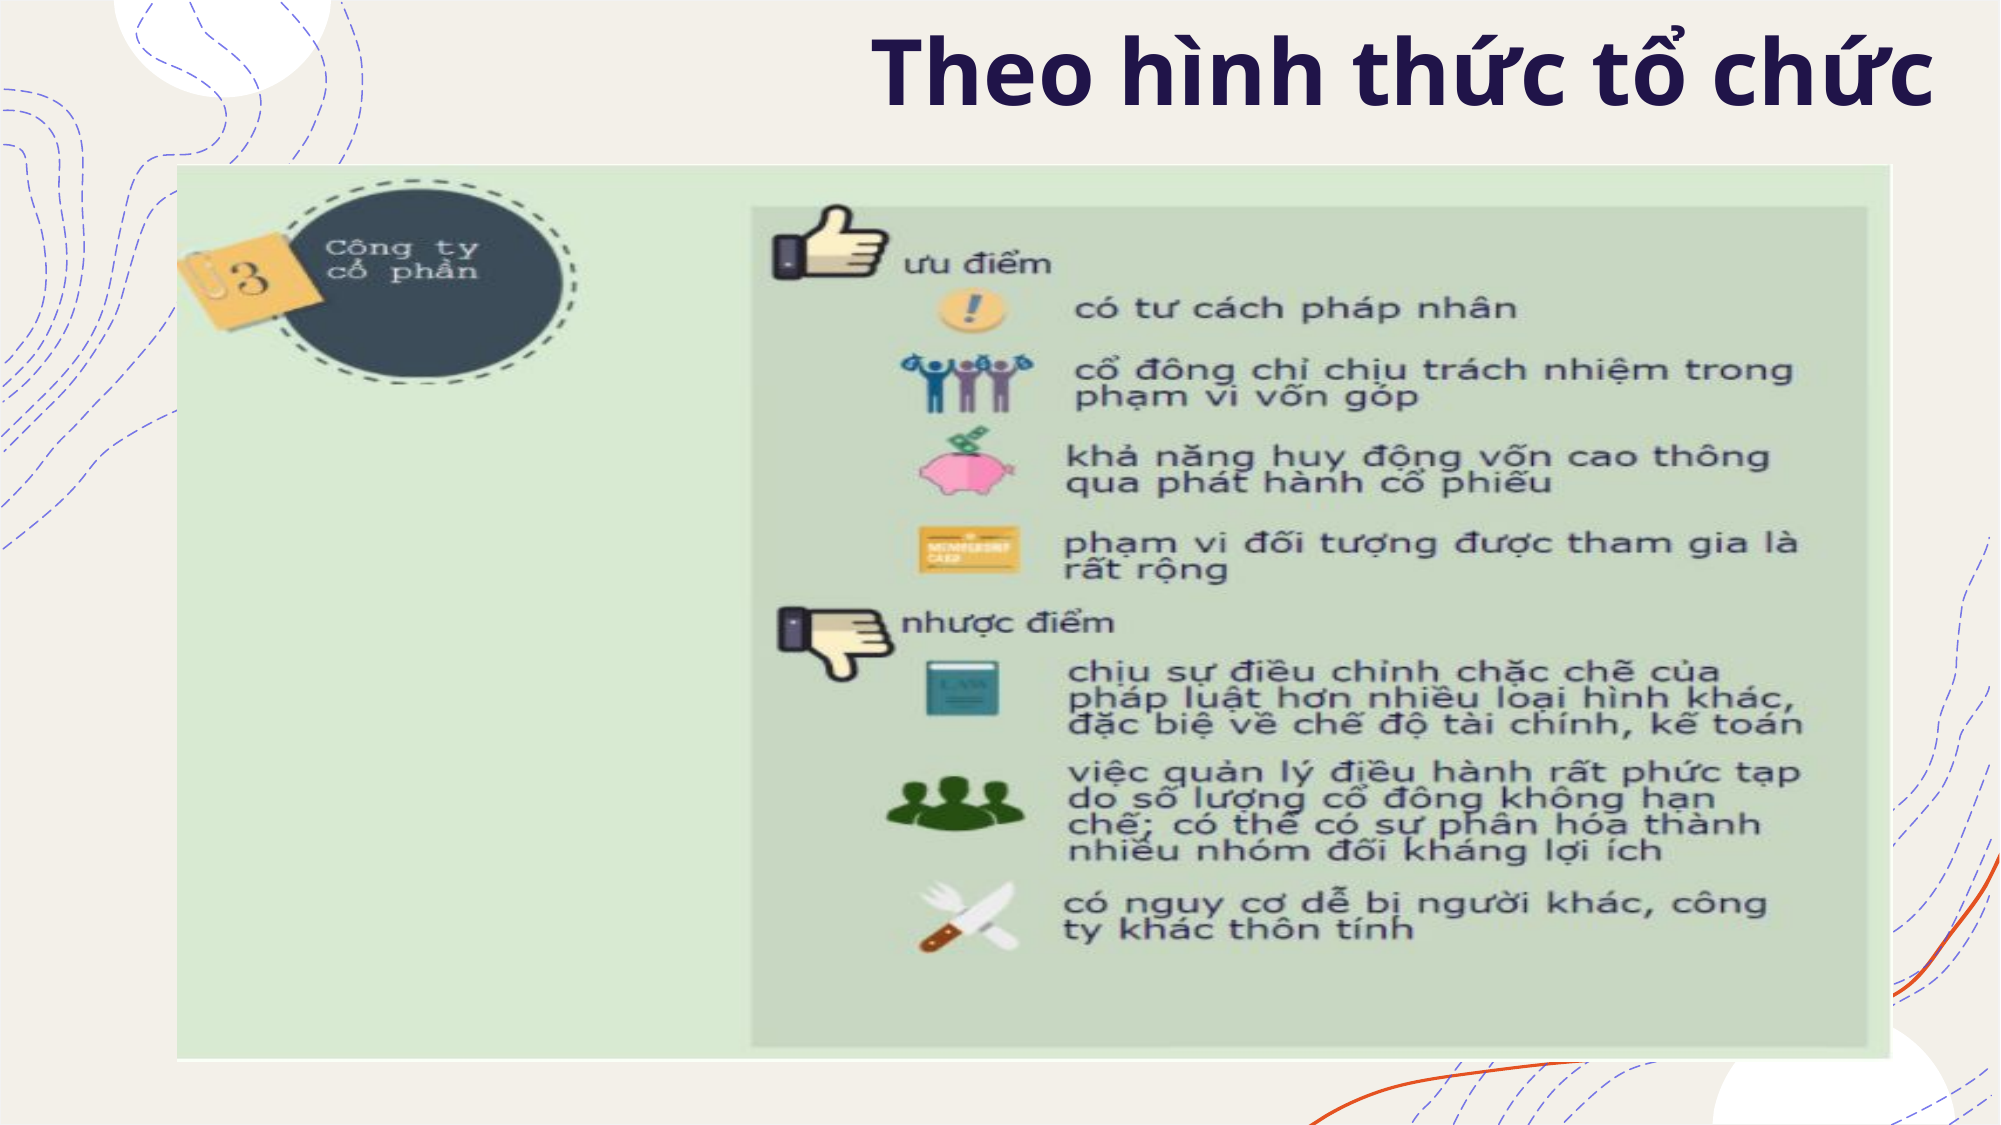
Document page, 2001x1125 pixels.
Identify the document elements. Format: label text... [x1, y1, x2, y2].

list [176, 163, 1893, 1062]
title Theo hình thức tổ chức [855, 0, 1960, 137]
